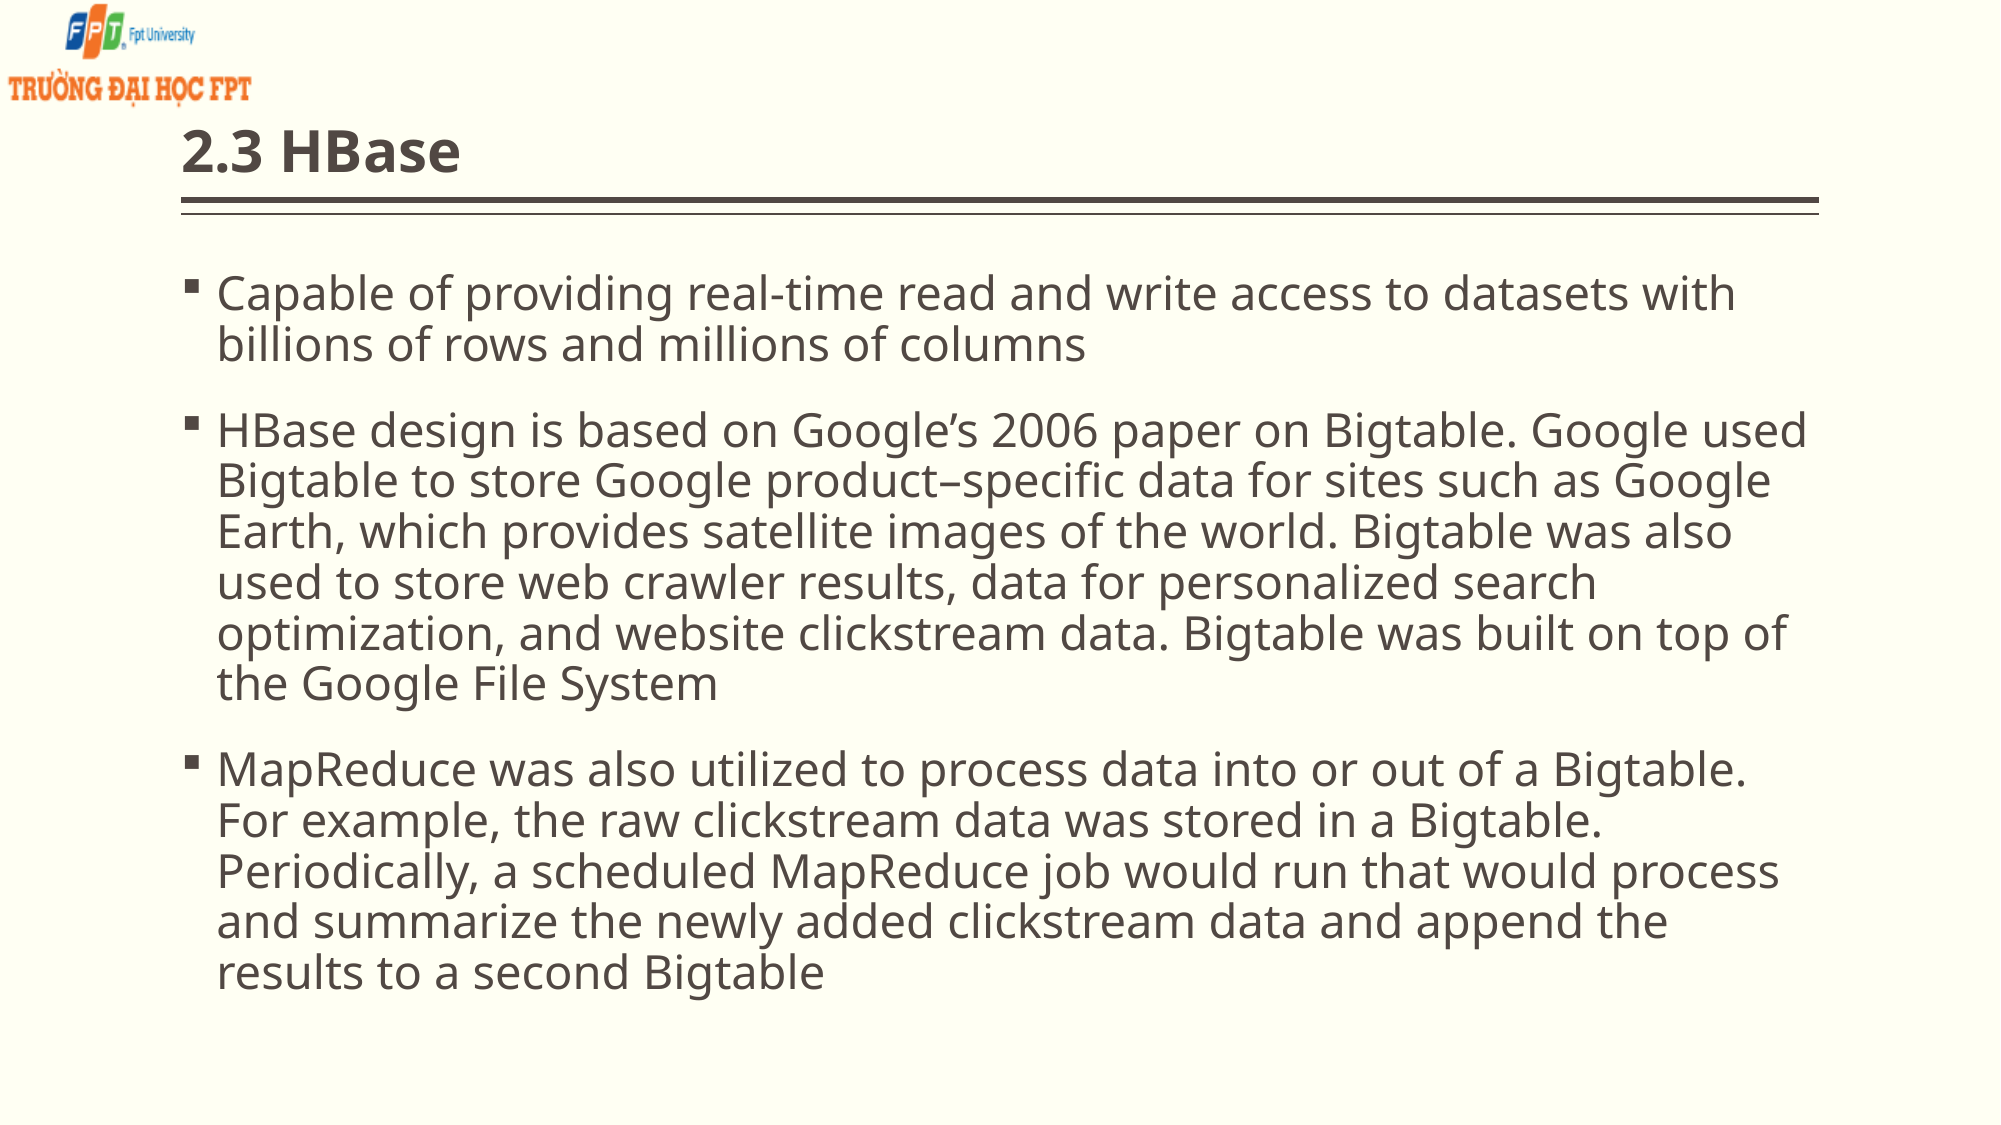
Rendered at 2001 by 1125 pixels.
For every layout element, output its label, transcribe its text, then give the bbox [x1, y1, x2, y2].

list Capable of providing real-time read and write access to datasets with billions of rows and millions of columns HBase design is based on Google’s 2006 paper on Bigtable. Google used Bigtable to store Google product–specific data for sites such as Google Earth, which provides satellite images of the world. Bigtable was also used to store web crawler results, data for personalized search optimization, and website clickstream data. Bigtable was built on top of the Google File System MapReduce was also utilized to process data into or out of a Bigtable. For example, the raw clickstream data was stored in a Bigtable. Periodically, a scheduled MapReduce job would run that would process and summarize the newly added clickstream data and append the results to a second Bigtable [181, 262, 1819, 1013]
picture [0, 0, 272, 121]
title 2.3 HBase [181, 12, 1819, 193]
